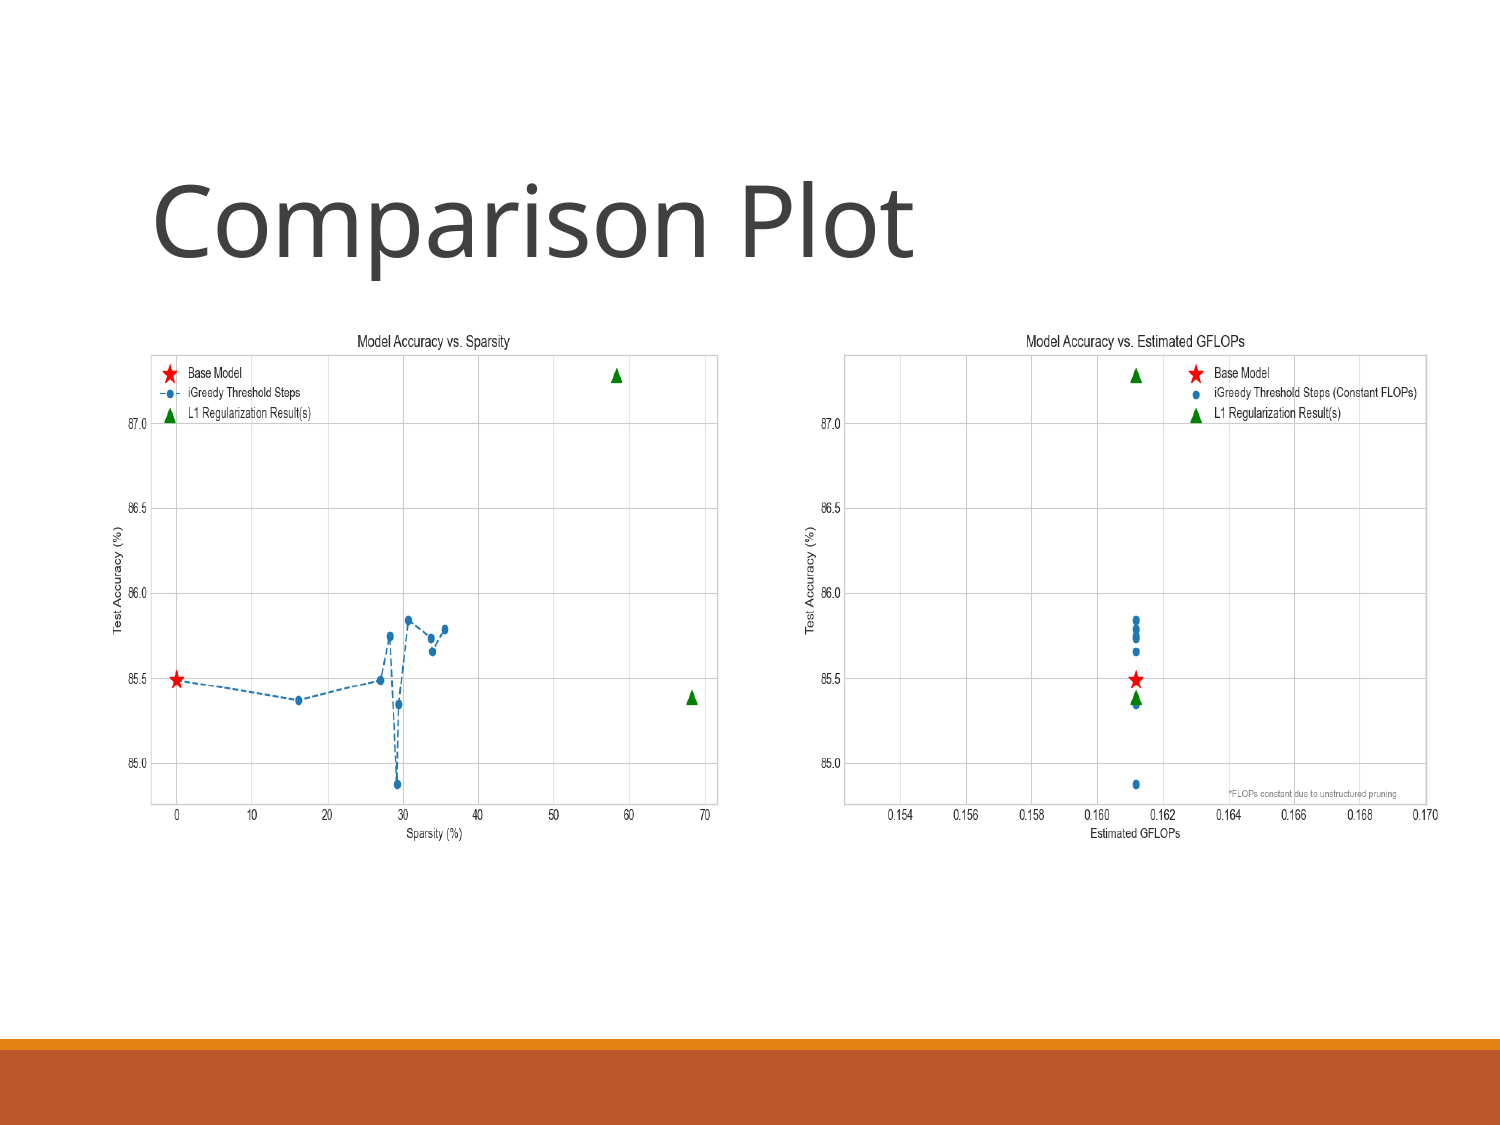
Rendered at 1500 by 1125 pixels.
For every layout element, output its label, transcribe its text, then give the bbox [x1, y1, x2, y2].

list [796, 284, 1500, 869]
title Comparison Plot [135, 47, 1373, 281]
picture [58, 284, 791, 869]
